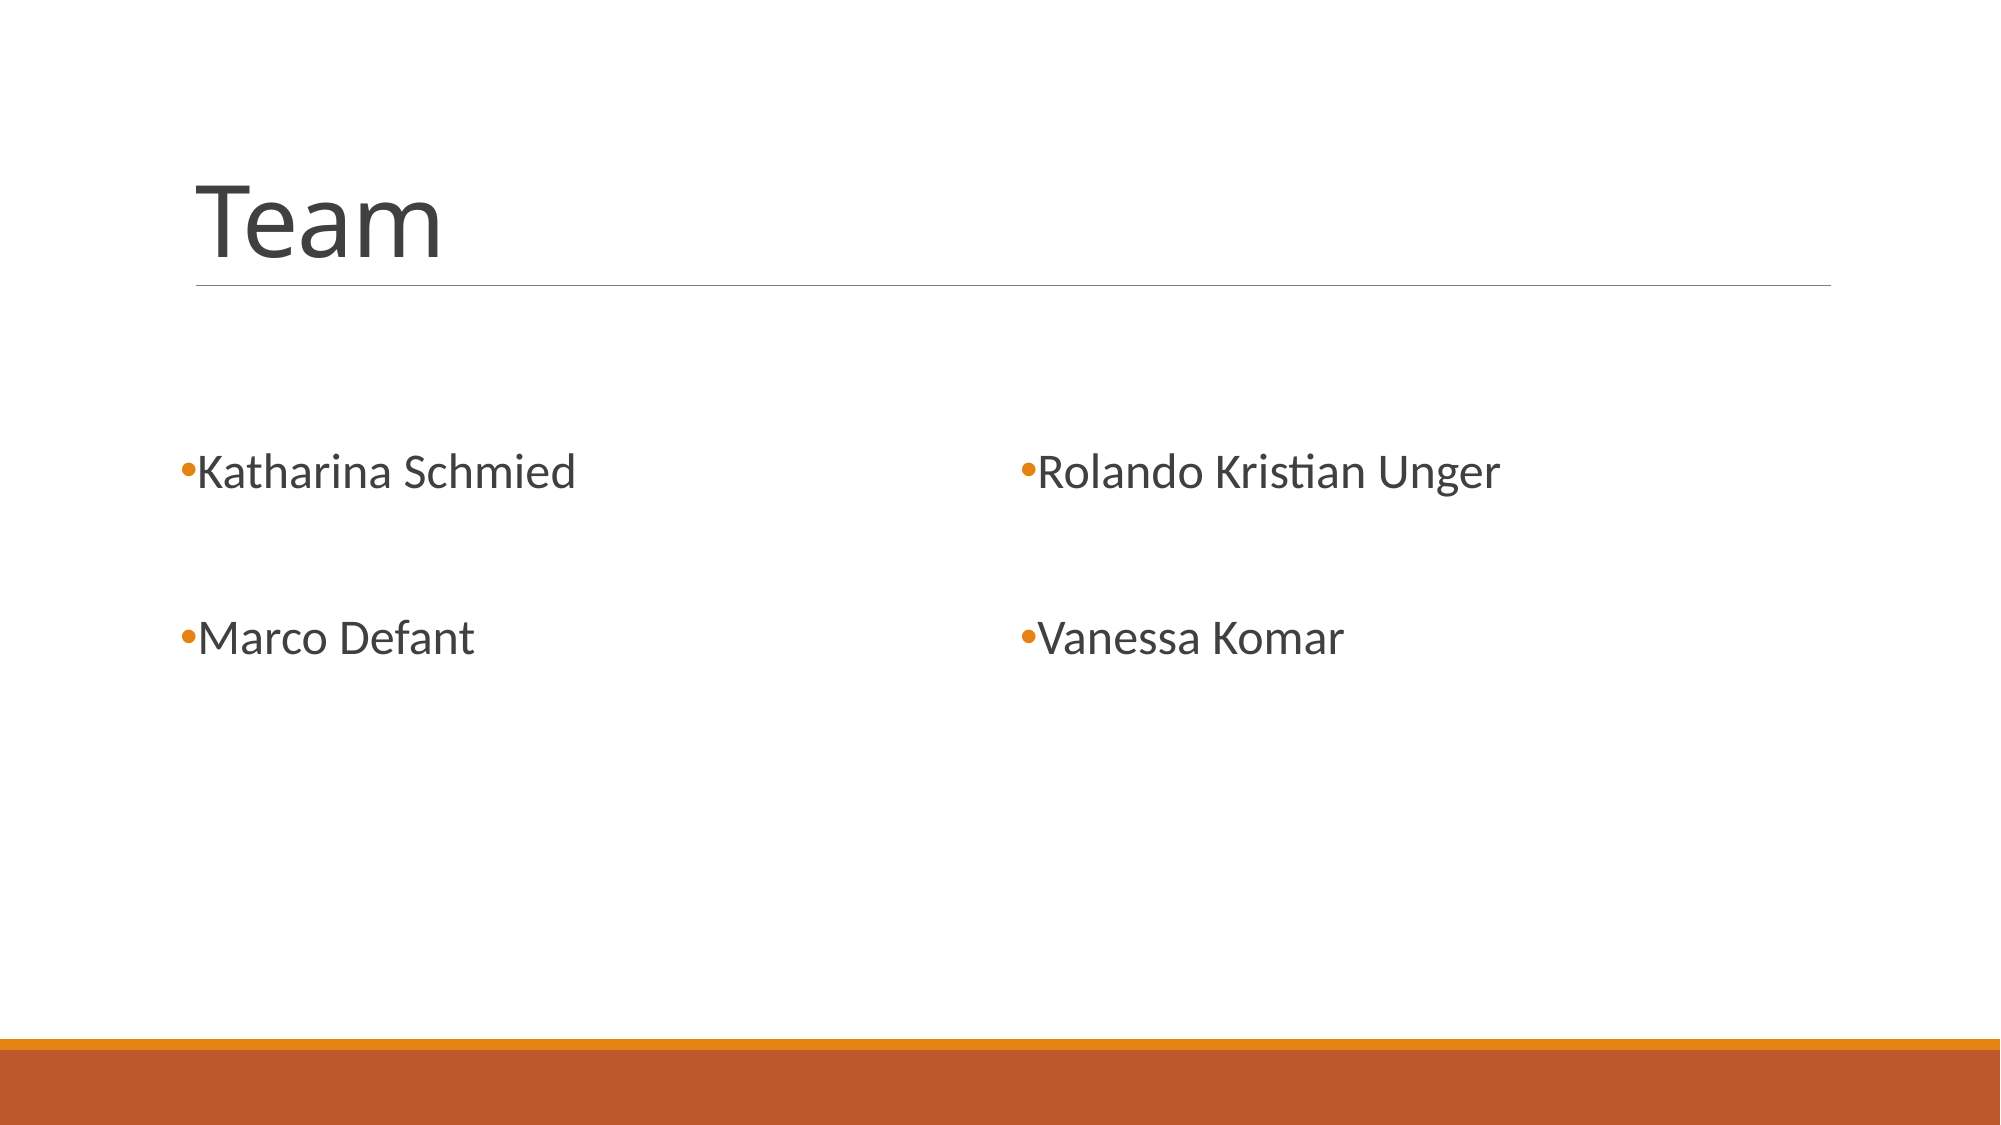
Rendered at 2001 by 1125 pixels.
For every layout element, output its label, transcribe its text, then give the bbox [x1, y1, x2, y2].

list Katharina Schmied Marco Defant [180, 438, 990, 963]
list Rolando Kristian Unger Vanessa Komar [1020, 438, 1830, 963]
title Team [180, 47, 1830, 285]
